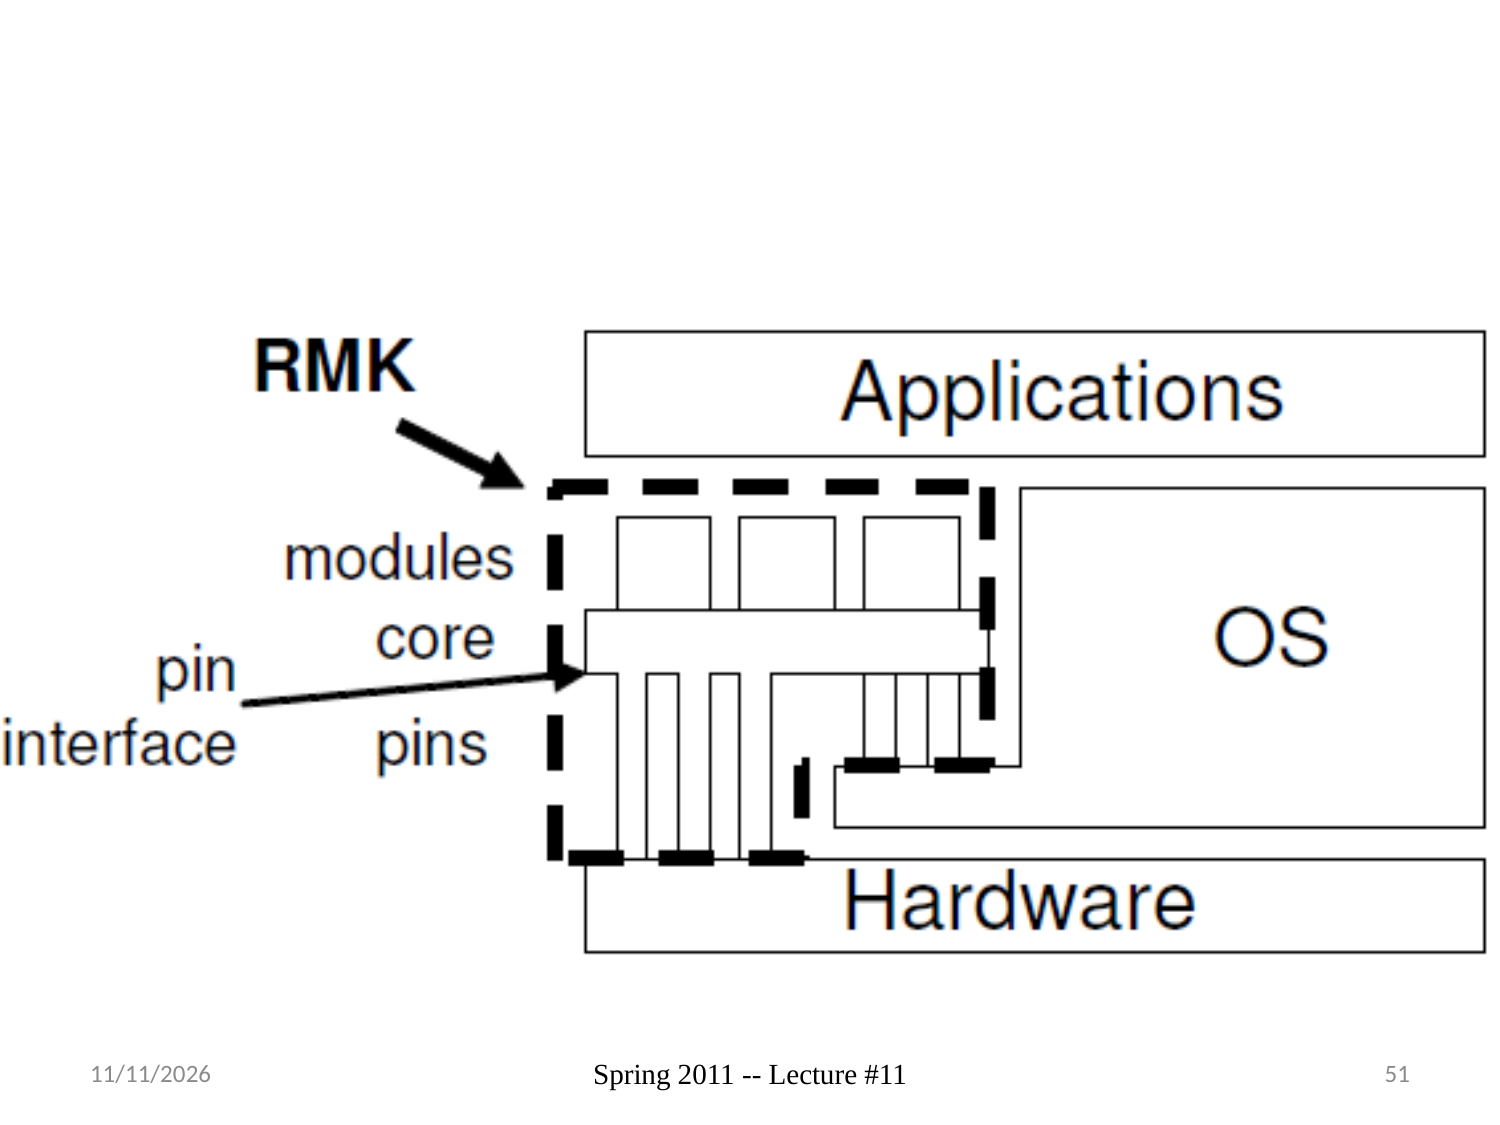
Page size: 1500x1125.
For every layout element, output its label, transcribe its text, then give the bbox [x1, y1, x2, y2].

footer Spring 2011 -- Lecture #11 [512, 1042, 988, 1103]
picture [0, 301, 1500, 966]
slide_number 51 [1074, 1042, 1425, 1103]
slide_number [75, 1042, 425, 1103]
